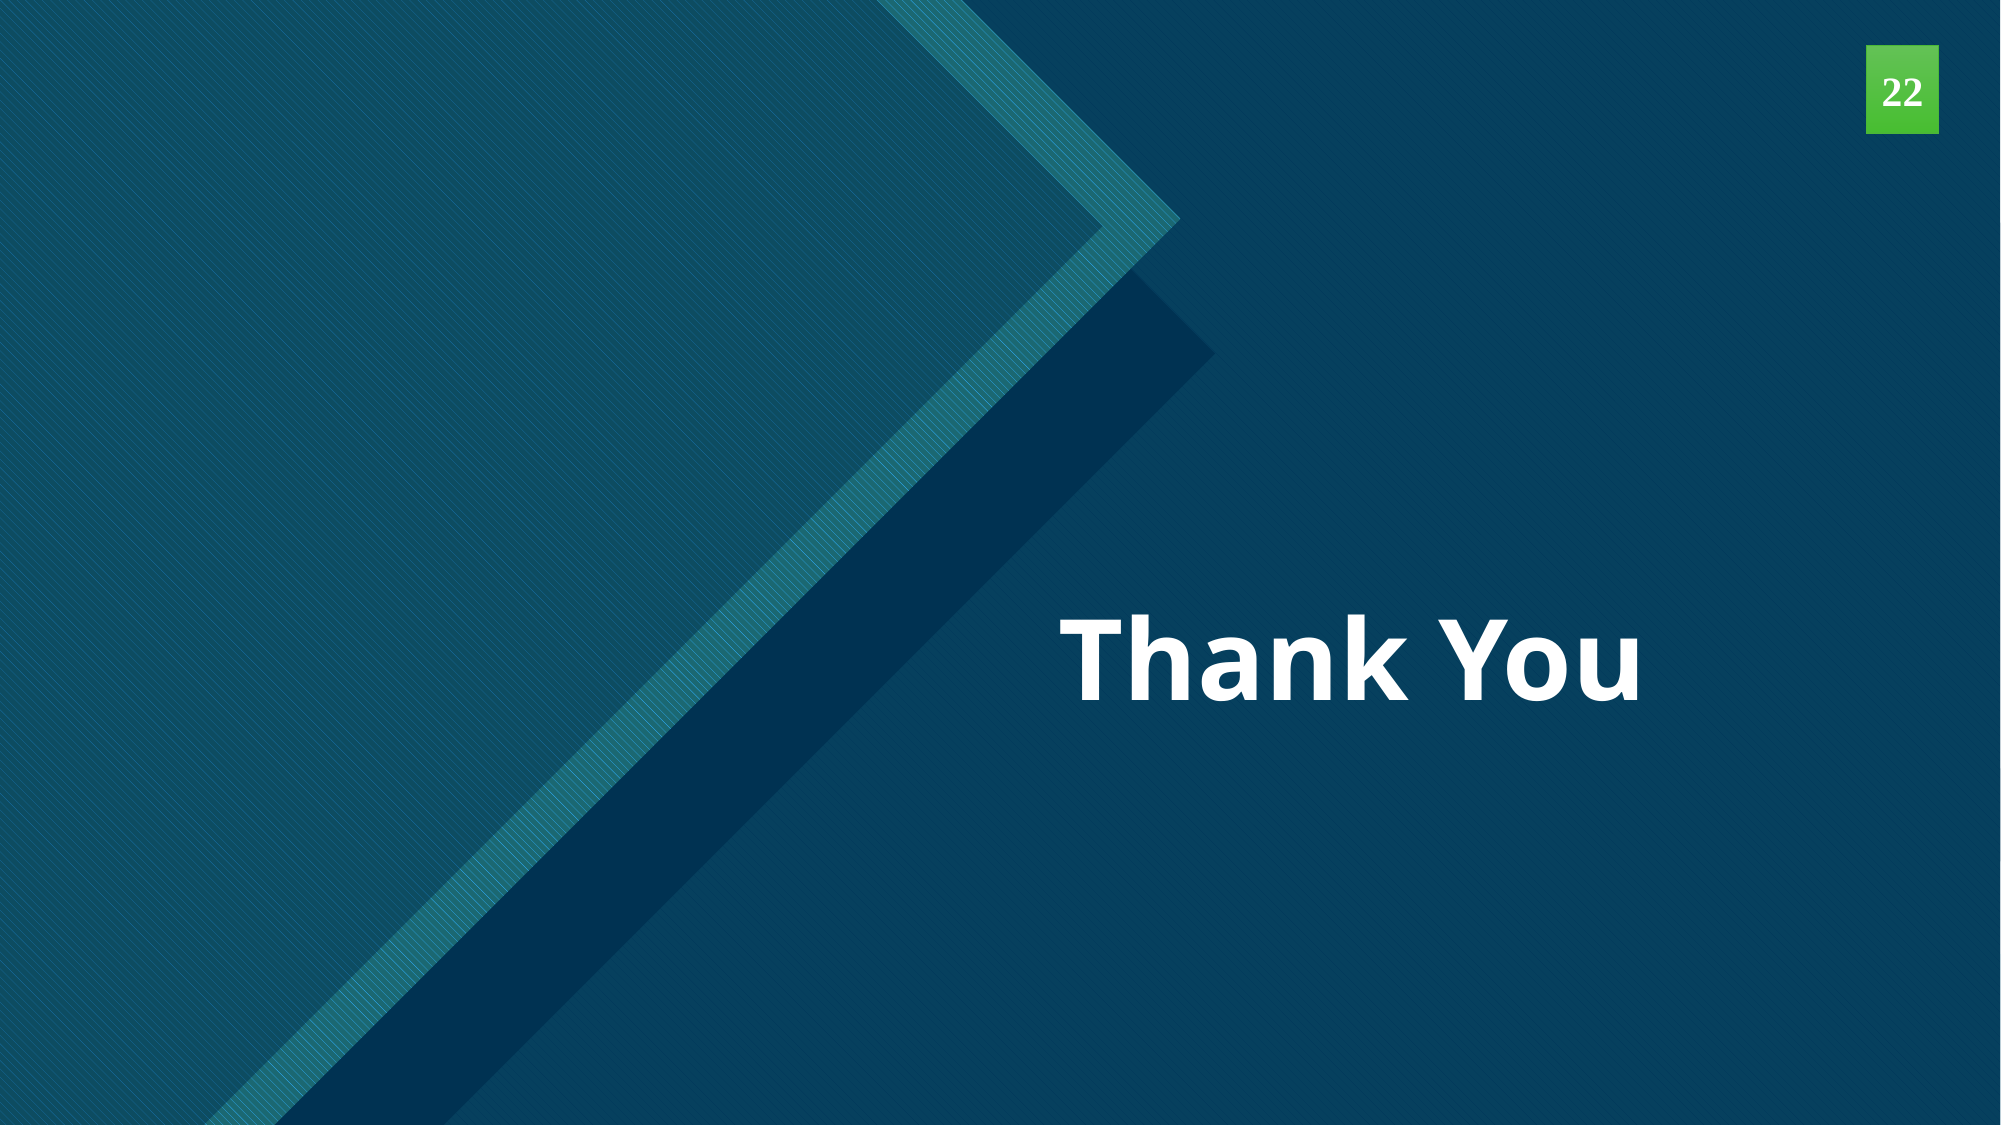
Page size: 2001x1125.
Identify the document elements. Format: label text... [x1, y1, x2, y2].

text_box 22 [1866, 45, 1939, 133]
title Thank You [1043, 562, 1855, 767]
